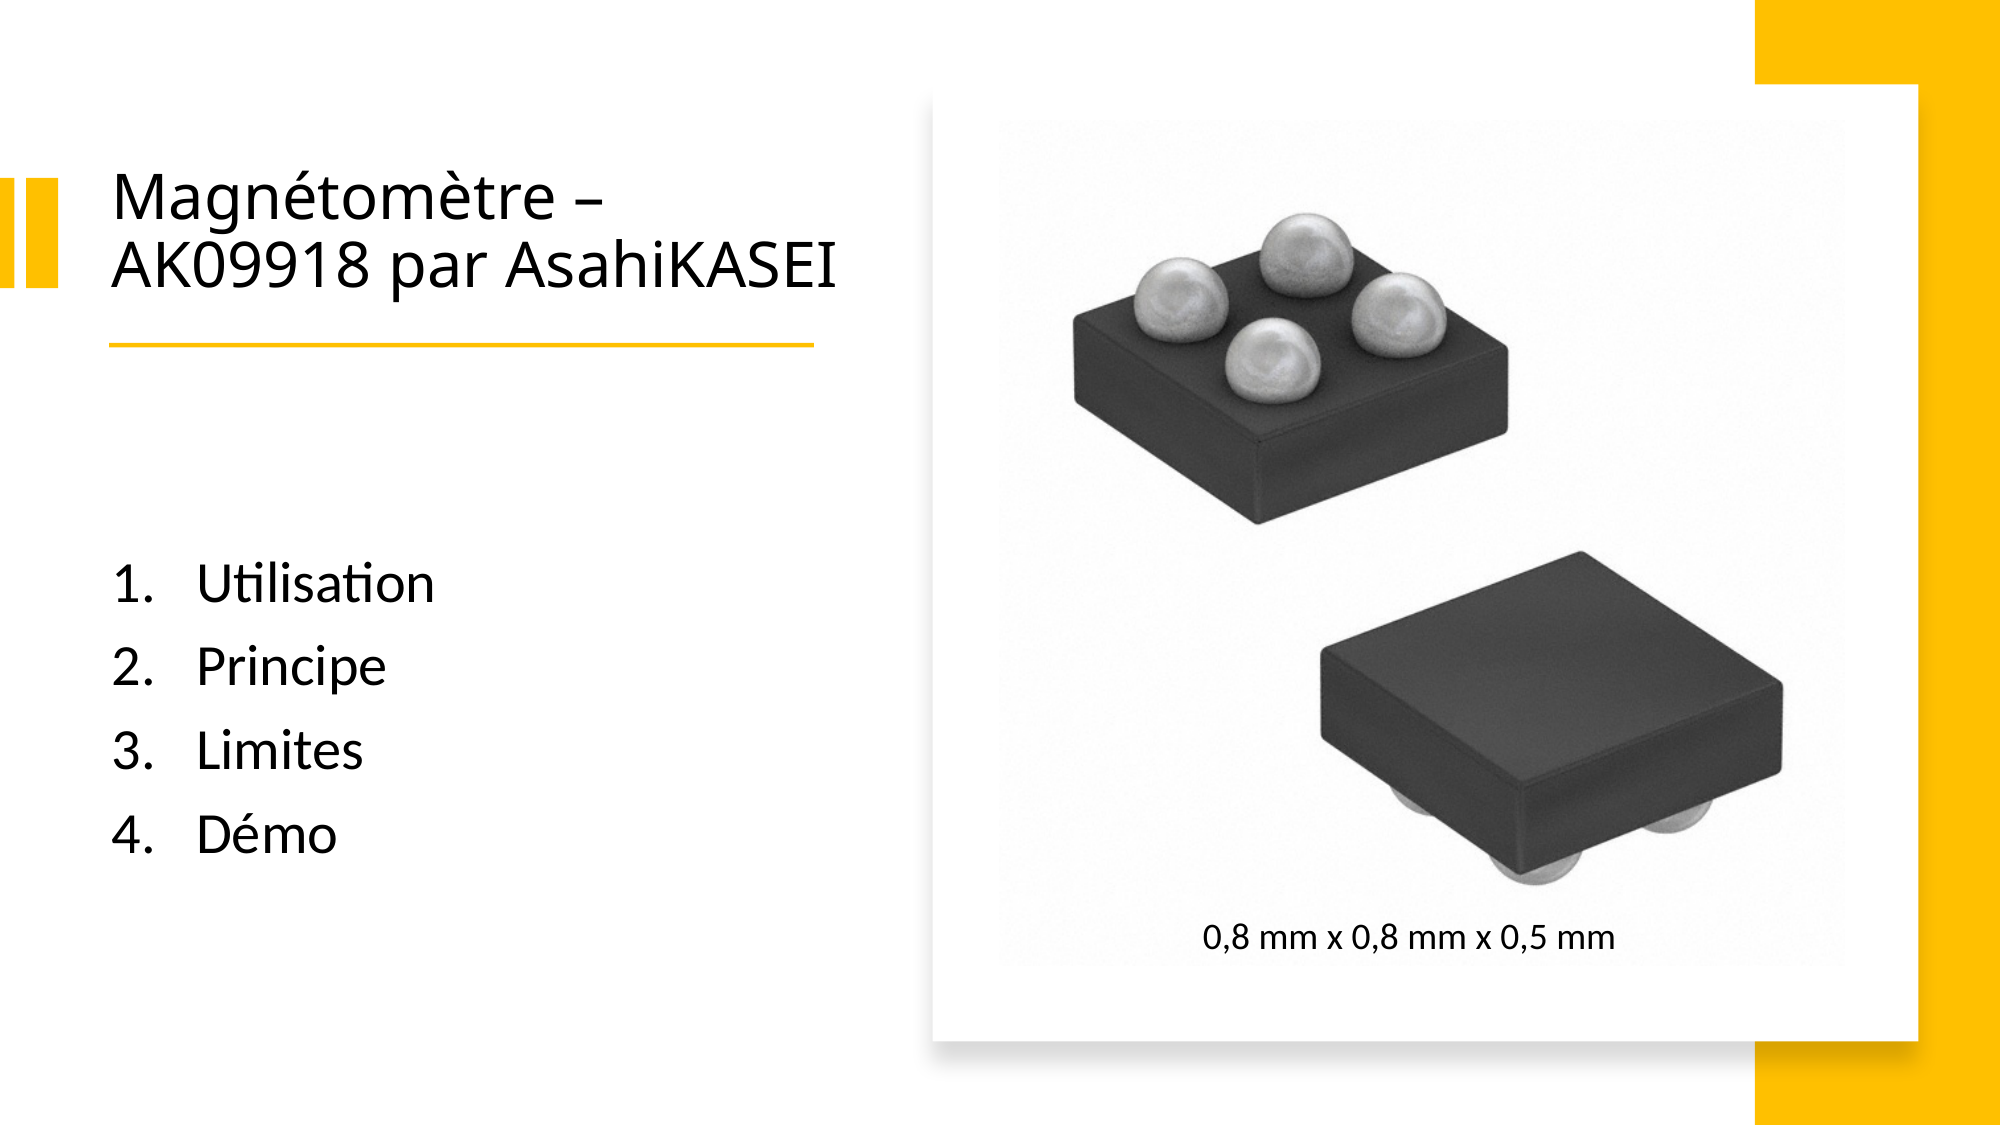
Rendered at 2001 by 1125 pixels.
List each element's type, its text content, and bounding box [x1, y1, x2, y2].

list Utilisation Principe Limites Démo [96, 382, 845, 1036]
text_box [108, 342, 815, 348]
title Magnétomètre – AK09918 par AsahiKASEI [96, 140, 889, 326]
slide_number 12 [1412, 1042, 1863, 1103]
text_box [0, 0, 1754, 1125]
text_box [0, 177, 59, 289]
text_box [932, 83, 1919, 1042]
text_box [1754, 0, 2000, 1125]
picture [999, 120, 1845, 966]
